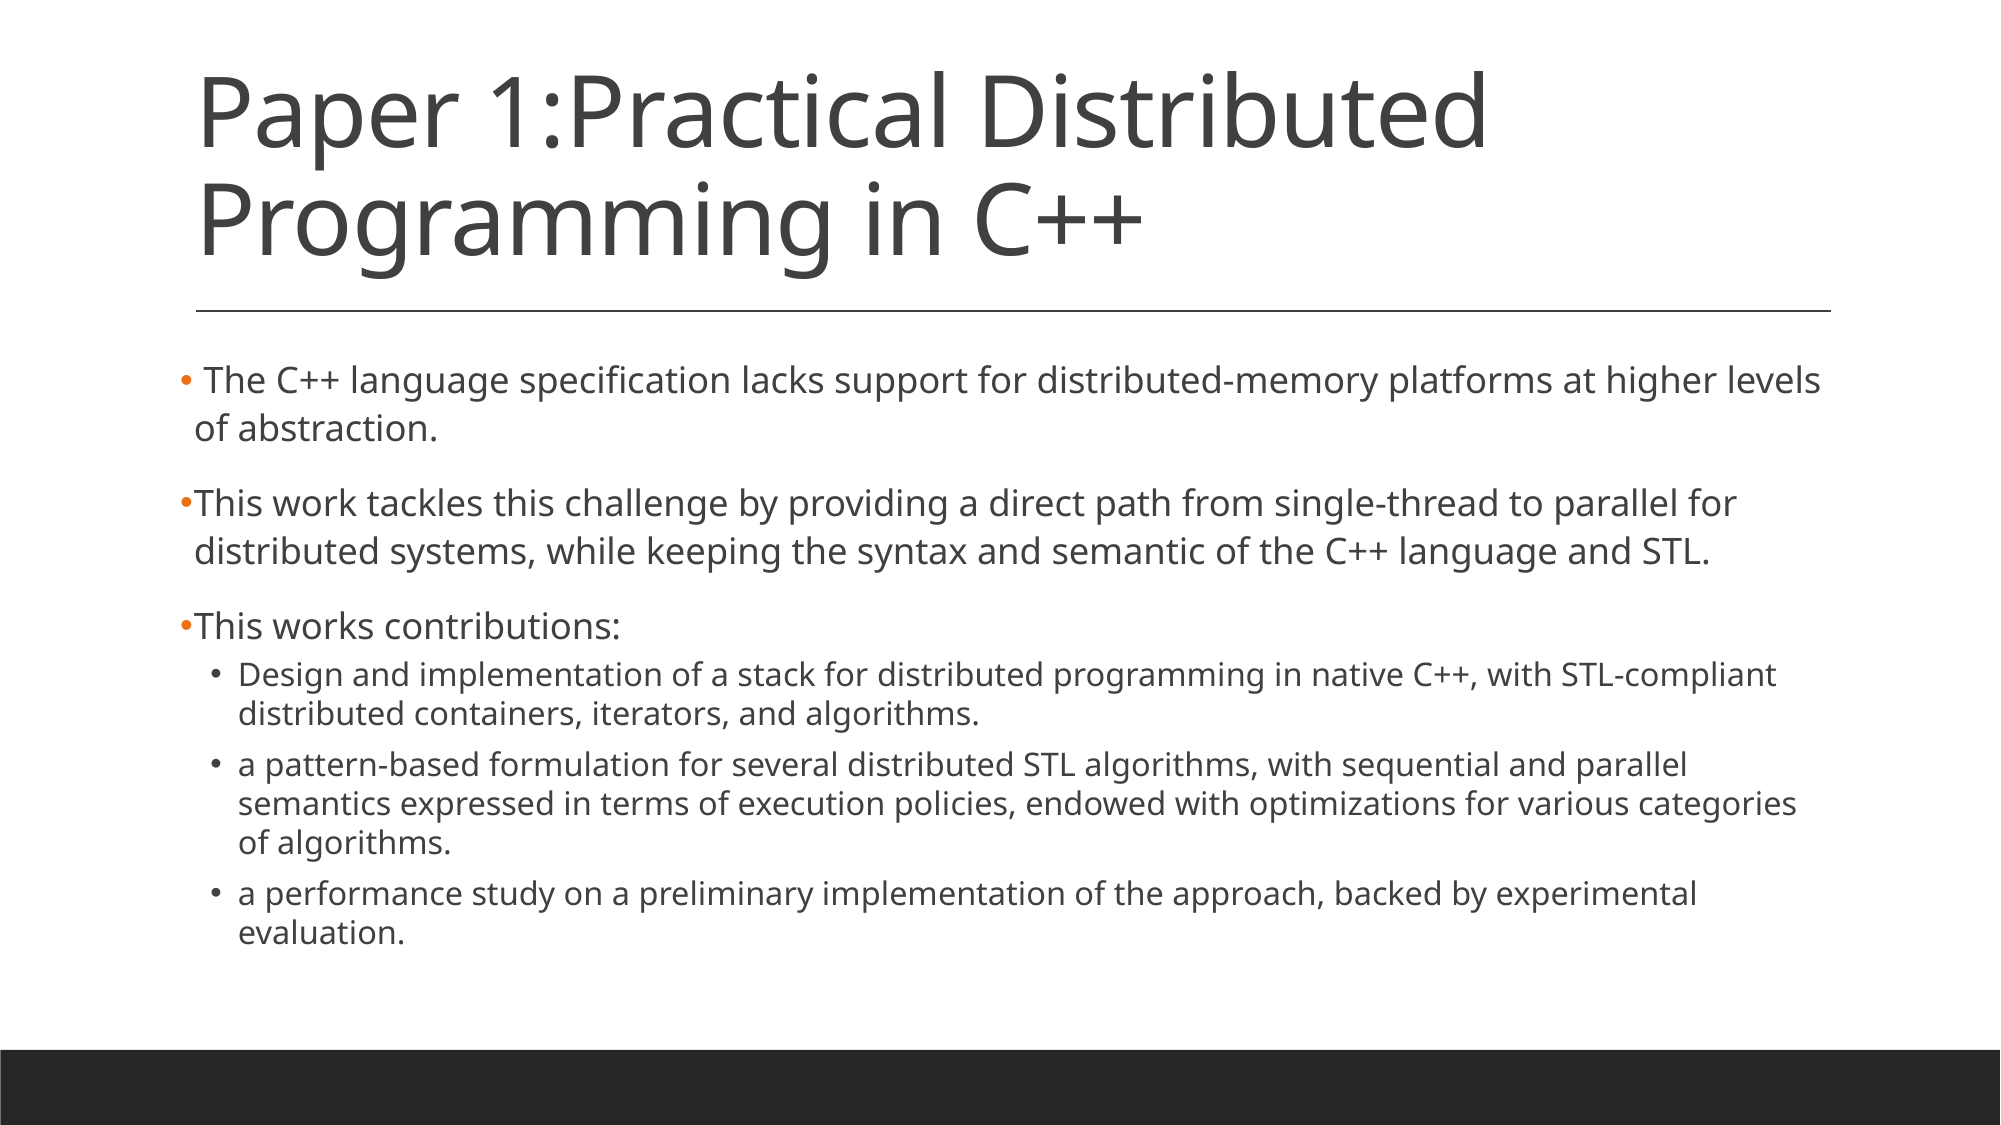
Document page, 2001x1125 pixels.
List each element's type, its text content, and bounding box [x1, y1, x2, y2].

list The C++ language specification lacks support for distributed-memory platforms at higher levels of abstraction. This work tackles this challenge by providing a direct path from single-thread to parallel for distributed systems, while keeping the syntax and semantic of the C++ language and STL. This works contributions: Design and implementation of a stack for distributed programming in native C++, with STL-compliant distributed containers, iterators, and algorithms. a pattern-based formulation for several distributed STL algorithms, with sequential and parallel semantics expressed in terms of execution policies, endowed with optimizations for various categories of algorithms. a performance study on a preliminary implementation of the approach, backed by experimental evaluation. [180, 345, 1830, 963]
title Paper 1:Practical Distributed Programming in C++ [180, 47, 1978, 285]
